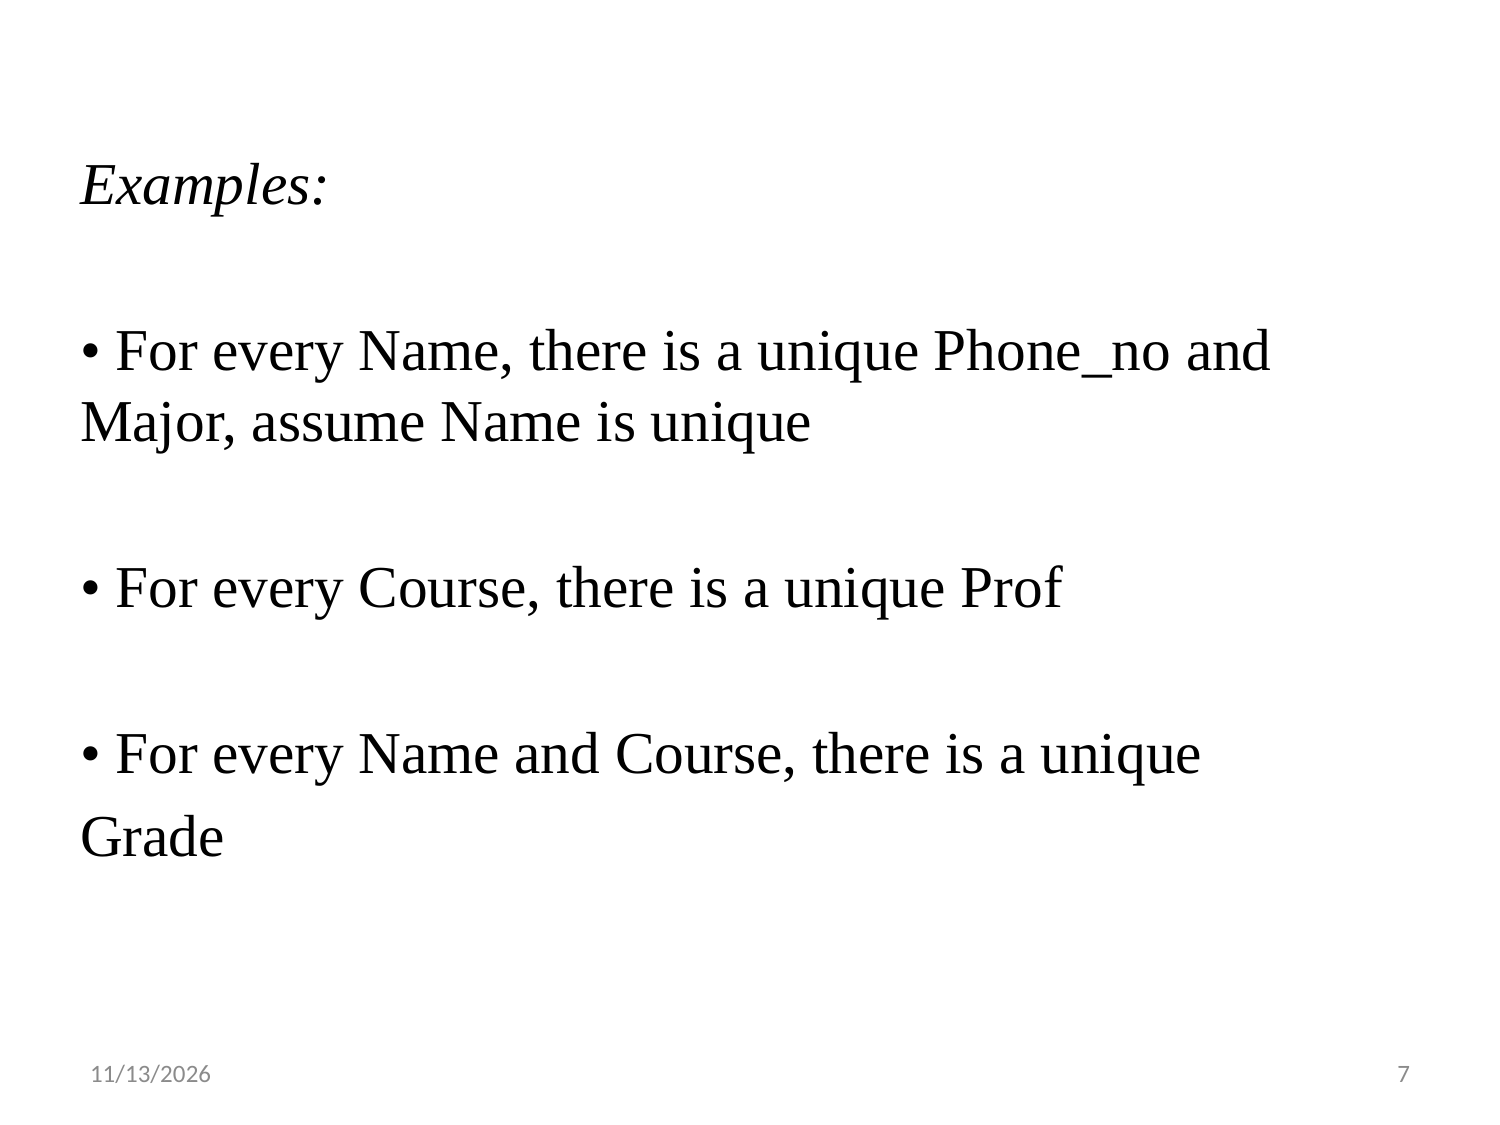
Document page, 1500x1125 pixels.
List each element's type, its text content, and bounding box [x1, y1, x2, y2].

list Examples: • For every Name, there is a unique Phone_no and Major, assume Name is unique • For every Course, there is a unique Prof • For every Name and Course, there is a unique Grade [64, 137, 1415, 880]
slide_number 7 [1074, 1042, 1425, 1103]
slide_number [75, 1042, 425, 1103]
